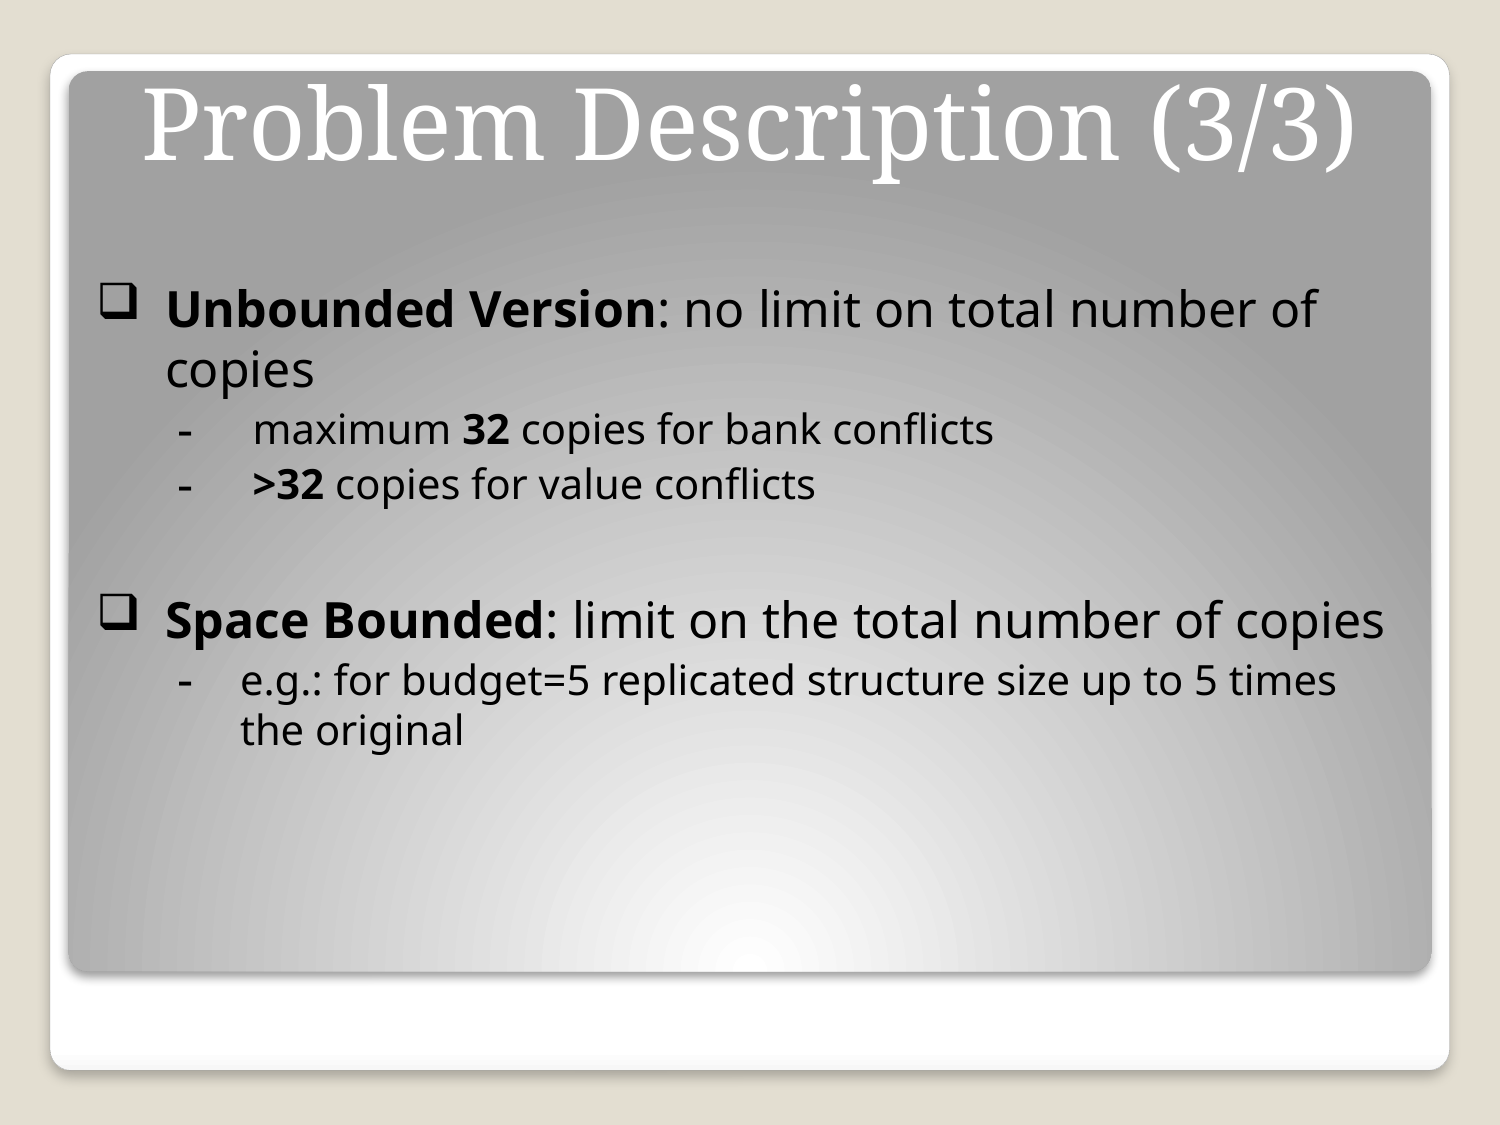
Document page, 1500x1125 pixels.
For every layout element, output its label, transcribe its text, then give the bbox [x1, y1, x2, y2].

title Problem Description (3/3) [75, 11, 1425, 230]
list Unbounded Version: no limit on total number of copies maximum 32 copies for bank conflicts >32 copies for value conflicts Space Bounded: limit on the total number of copies e.g.: for budget=5 replicated structure size up to 5 times the original [75, 262, 1425, 931]
